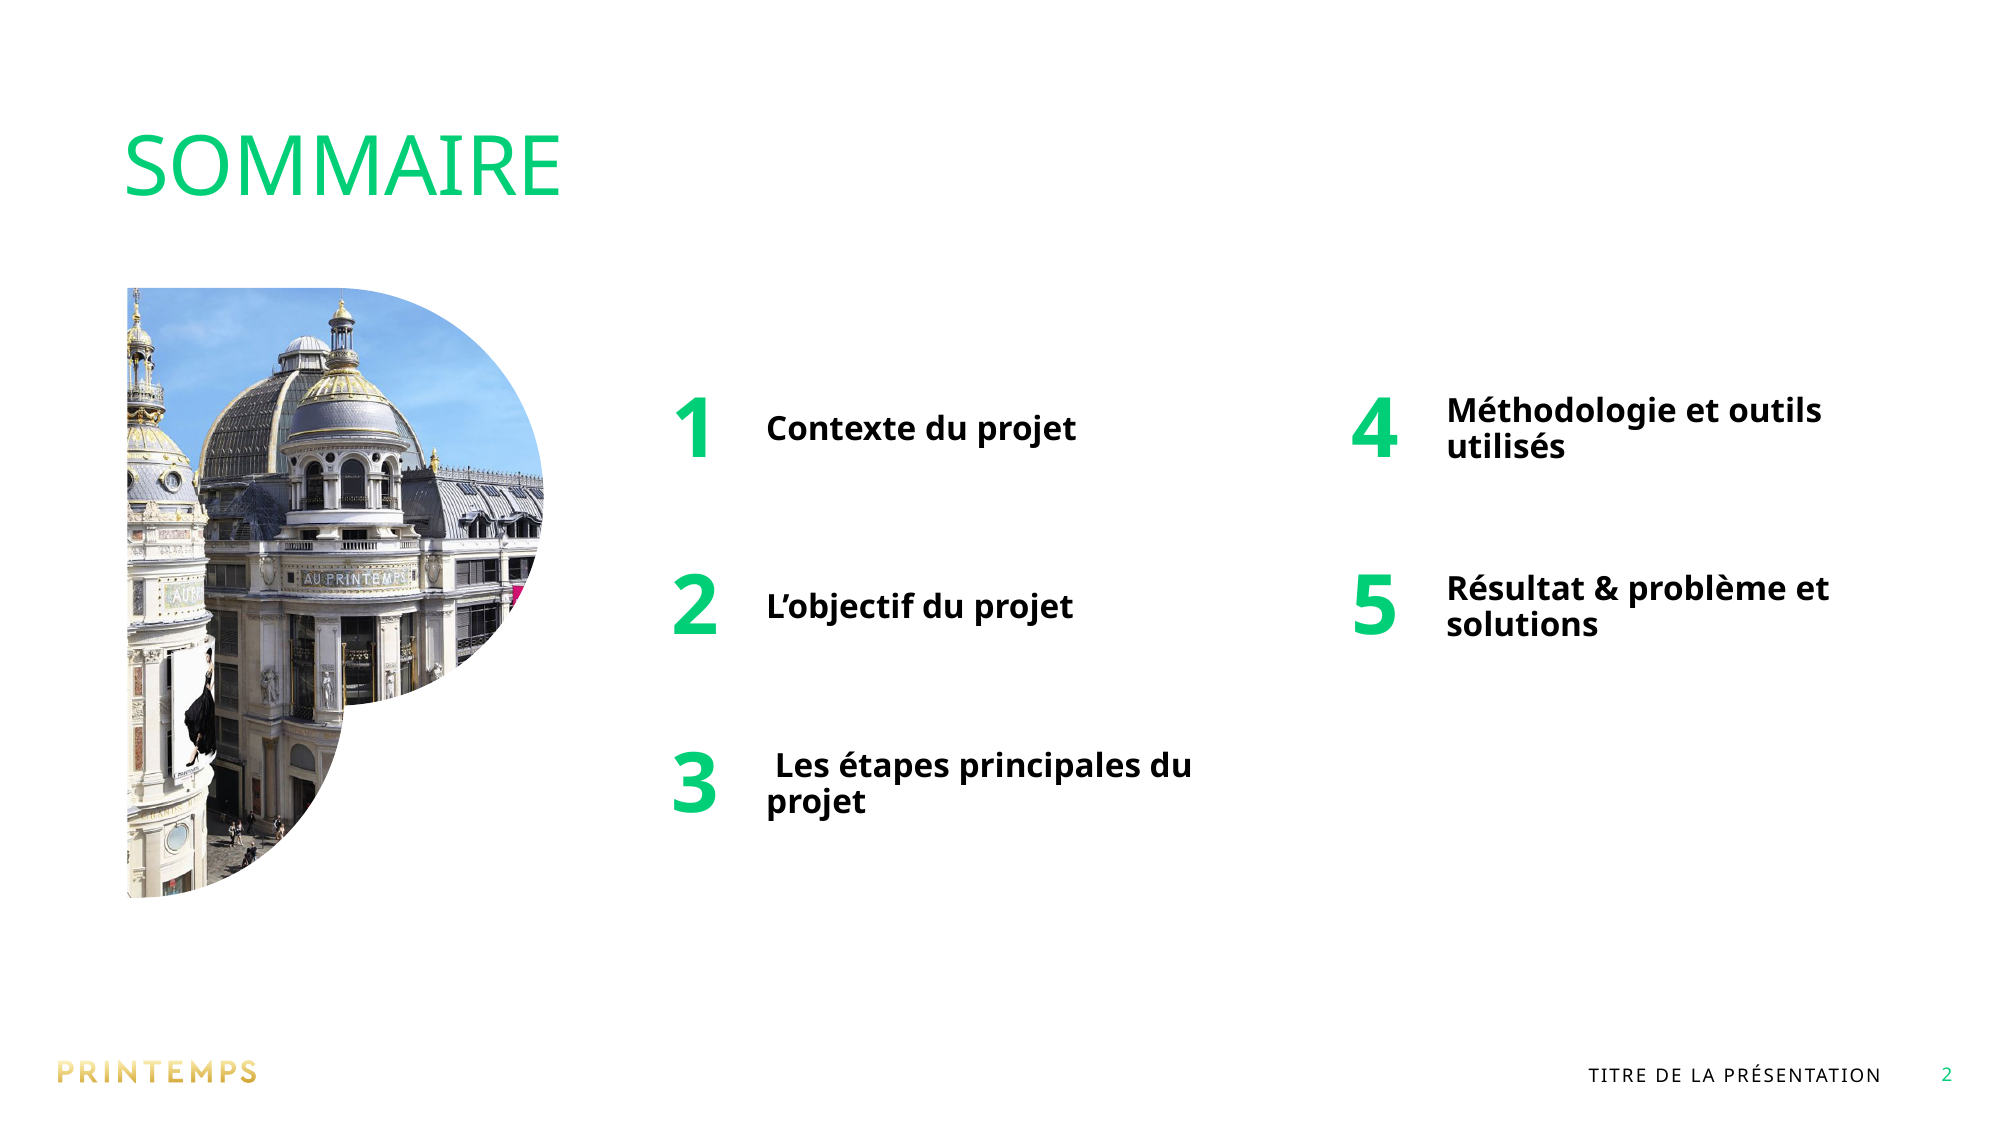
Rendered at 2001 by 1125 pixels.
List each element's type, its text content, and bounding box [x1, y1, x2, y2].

list Méthodologie et outils utilisés [1431, 381, 1904, 479]
list 4 [1336, 381, 1406, 479]
slide_number 2 [1903, 1057, 1968, 1095]
list L’objectif du projet [751, 559, 1224, 656]
picture [58, 1060, 256, 1083]
list 5 [1336, 559, 1406, 656]
list 2 [656, 559, 726, 656]
list Contexte du projet [751, 381, 1224, 479]
list Résultat & problème et solutions [1431, 559, 1904, 656]
list 1 [656, 381, 726, 479]
title SOMMAIRE [108, 116, 609, 202]
list 3 [656, 736, 726, 834]
list Les étapes principales du projet [751, 736, 1224, 834]
footer Titre de la présentation [1220, 1058, 1896, 1094]
picture [127, 287, 544, 898]
